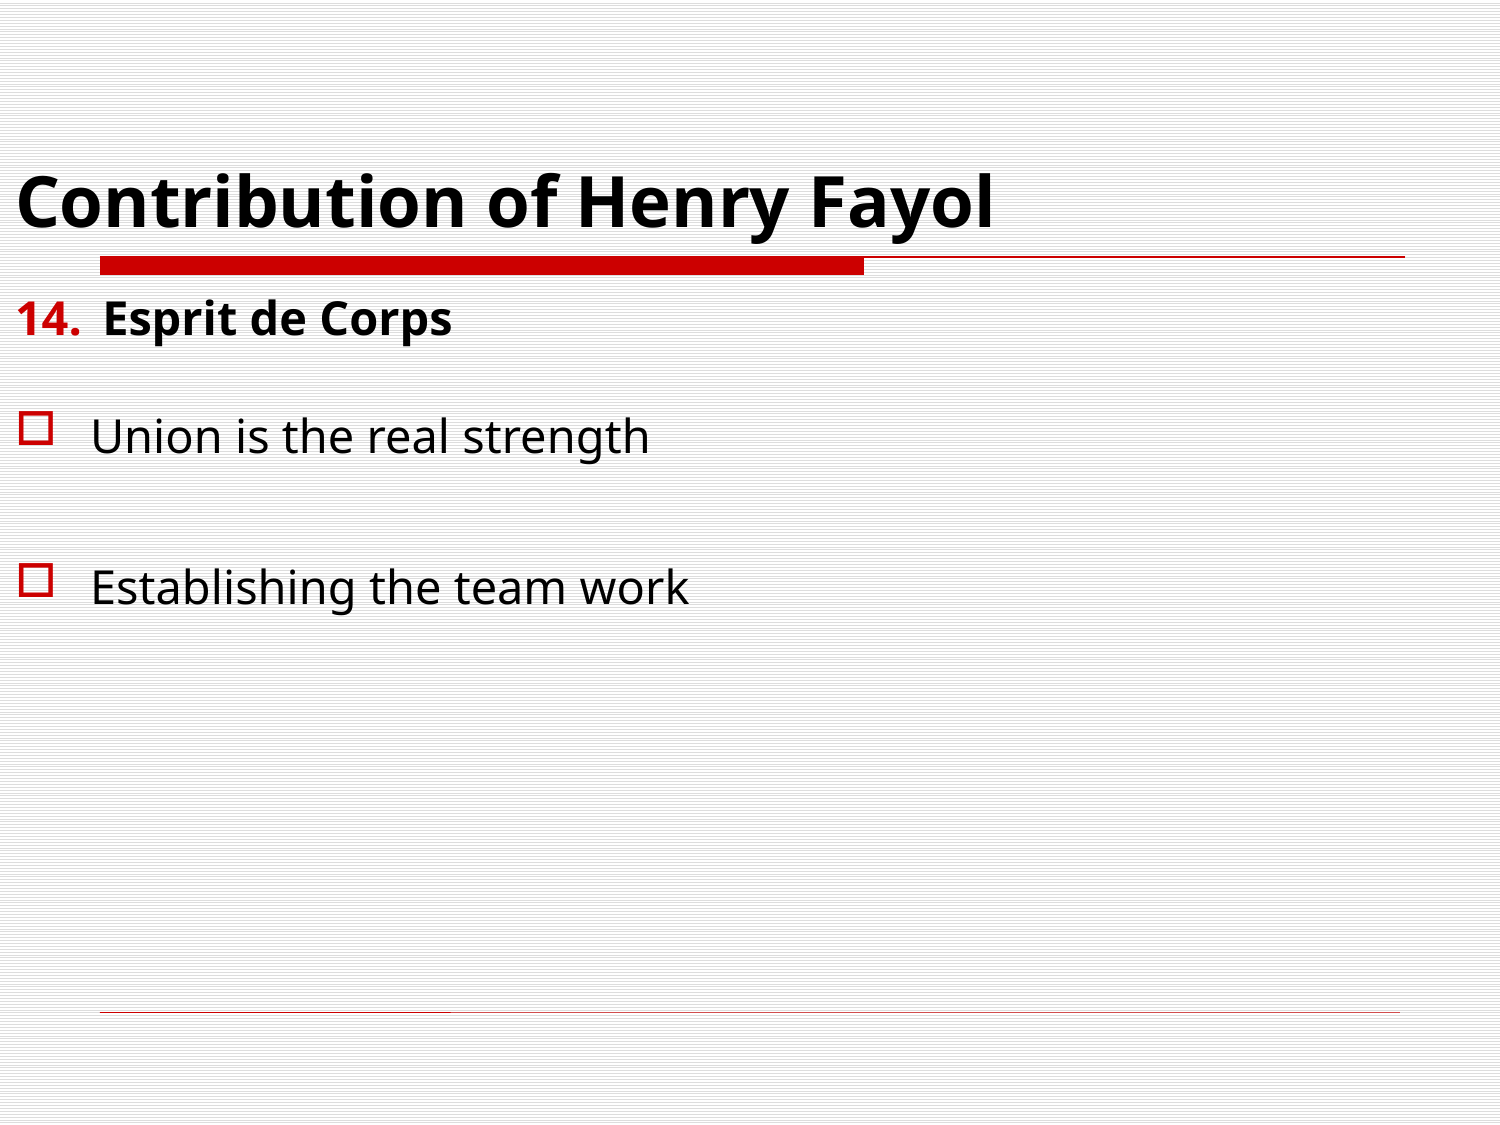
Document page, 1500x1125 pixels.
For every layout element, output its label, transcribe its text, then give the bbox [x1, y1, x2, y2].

list Esprit de Corps Union is the real strength Establishing the team work [0, 281, 1500, 1114]
title Contribution of Henry Fayol [0, 49, 1500, 250]
